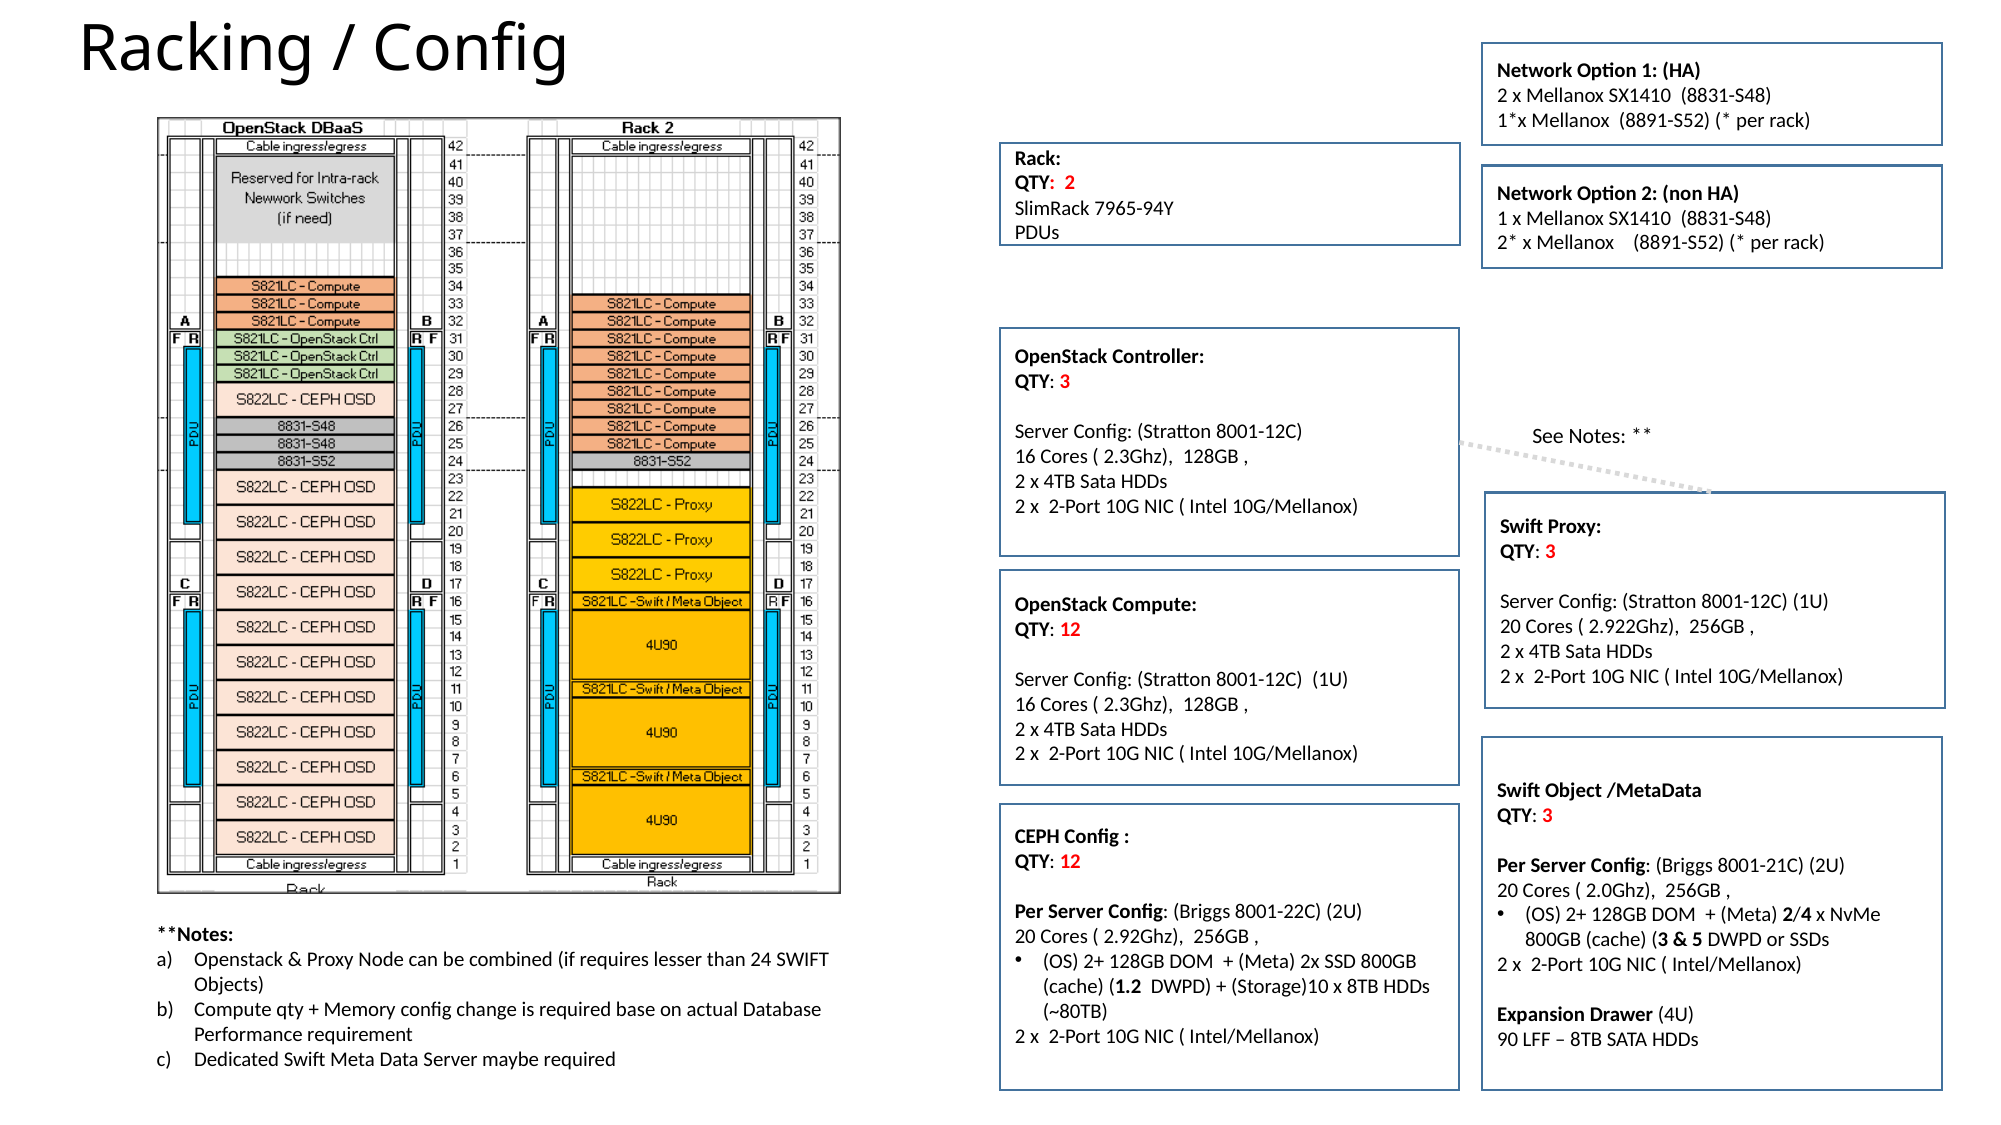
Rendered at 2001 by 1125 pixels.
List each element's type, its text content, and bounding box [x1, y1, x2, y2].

text_box Rack: QTY: 2 SlimRack 7965-94Y PDUs [999, 142, 1461, 246]
title Racking / Config [63, 7, 1789, 93]
text_box **Notes: Openstack & Proxy Node can be combined (if requires lesser than 24 SWIFT Objects) Compute qty + Memory config change is required base on actual Database Performance requirement Dedicated Swift Meta Data Server maybe required [141, 913, 911, 1104]
text_box Swift Object /MetaData QTY: 3 Per Server Config: (Briggs 8001-21C) (2U) 20 Cores ( 2.0Ghz), 256GB , (OS) 2+ 128GB DOM + (Meta) 2/4 x NvMe 800GB (cache) (3 & 5 DWPD or SSDs 2 x 2-Port 10G NIC ( Intel/Mellanox) Expansion Drawer (4U) 90 LFF – 8TB SATA HDDs [1481, 736, 1943, 1091]
picture [157, 117, 841, 894]
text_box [1459, 442, 1715, 493]
text_box See Notes: ** [1517, 414, 1668, 442]
text_box Network Option 2: (non HA) 1 x Mellanox SX1410 (8831-S48) 2* x Mellanox (8891-S52) (* per rack) [1481, 164, 1943, 269]
text_box OpenStack Compute: QTY: 12 Server Config: (Stratton 8001-12C) (1U) 16 Cores ( 2.3Ghz), 128GB , 2 x 4TB Sata HDDs 2 x 2-Port 10G NIC ( Intel 10G/Mellanox) [999, 569, 1460, 786]
text_box Network Option 1: (HA) 2 x Mellanox SX1410 (8831-S48) 1*x Mellanox (8891-S52) (* per rack) [1481, 42, 1943, 146]
text_box Swift Proxy: QTY: 3 Server Config: (Stratton 8001-12C) (1U) 20 Cores ( 2.922Ghz), 256GB , 2 x 4TB Sata HDDs 2 x 2-Port 10G NIC ( Intel 10G/Mellanox) [1484, 491, 1946, 709]
text_box OpenStack Controller: QTY: 3 Server Config: (Stratton 8001-12C) 16 Cores ( 2.3Ghz), 128GB , 2 x 4TB Sata HDDs 2 x 2-Port 10G NIC ( Intel 10G/Mellanox) [999, 327, 1460, 557]
text_box CEPH Config : QTY: 12 Per Server Config: (Briggs 8001-22C) (2U) 20 Cores ( 2.92Ghz), 256GB , (OS) 2+ 128GB DOM + (Meta) 2x SSD 800GB (cache) (1.2 DWPD) + (Storage)10 x 8TB HDDs (~80TB) 2 x 2-Port 10G NIC ( Intel/Mellanox) [999, 803, 1460, 1091]
